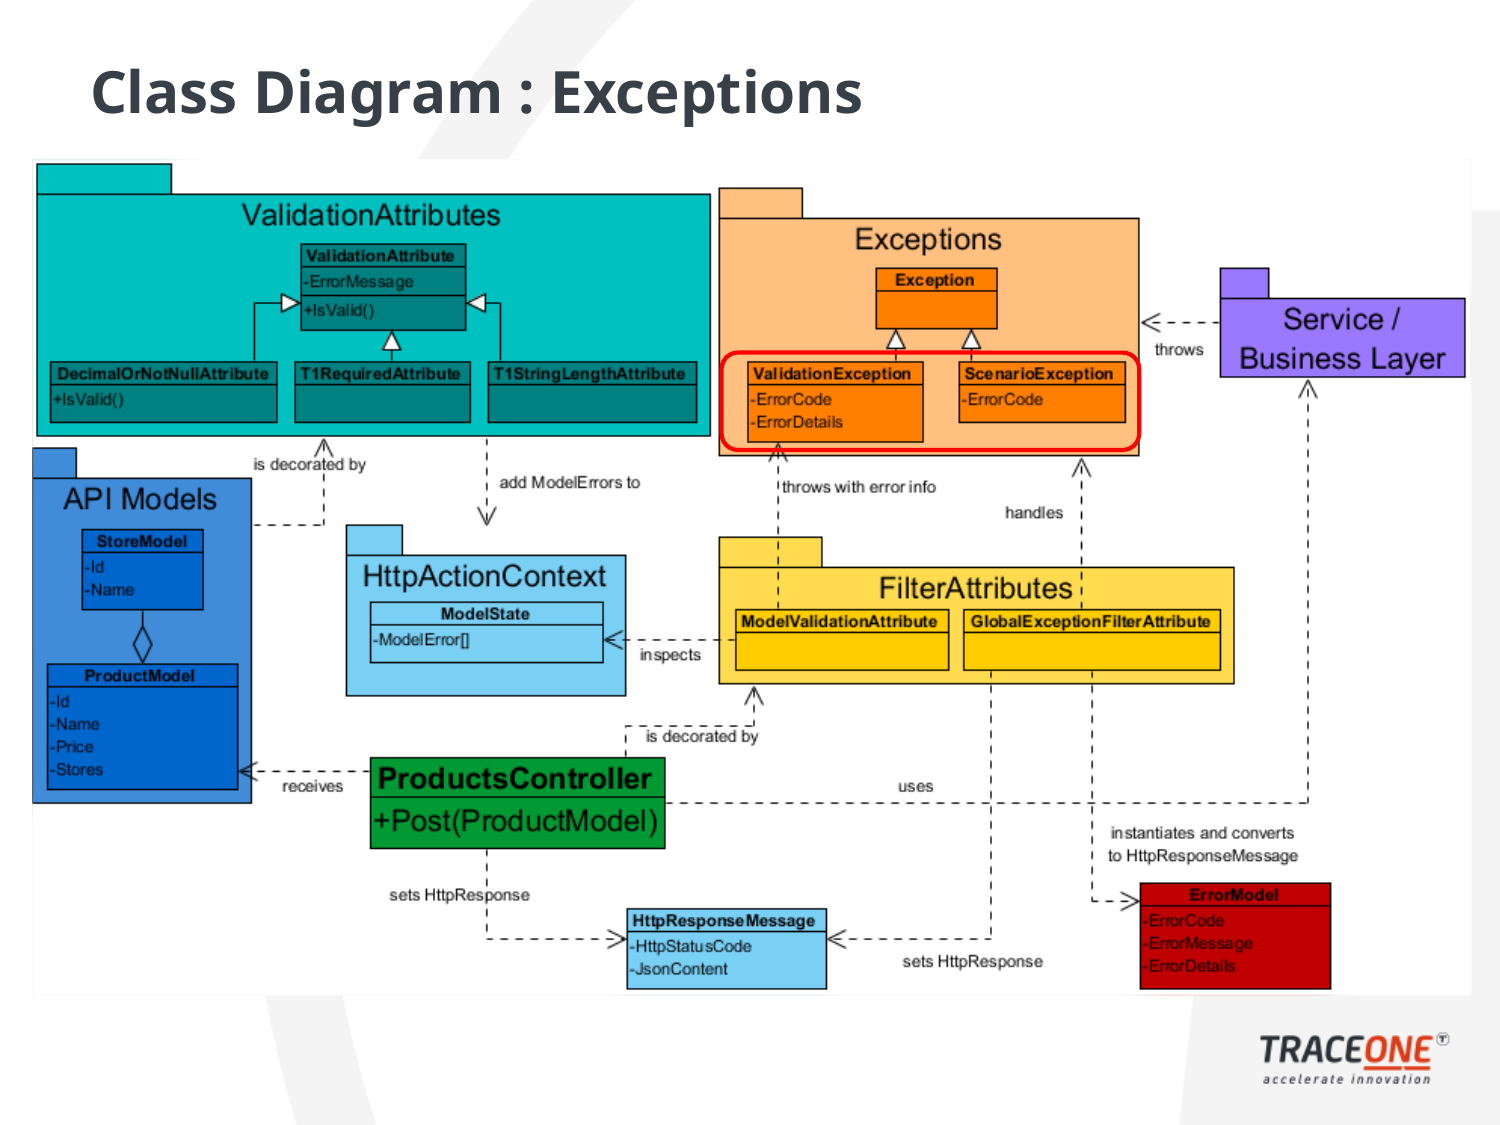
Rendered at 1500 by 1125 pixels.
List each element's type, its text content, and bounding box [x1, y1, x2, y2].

title Class Diagram : Exceptions [75, 45, 1425, 135]
picture [0, 0, 1500, 1125]
